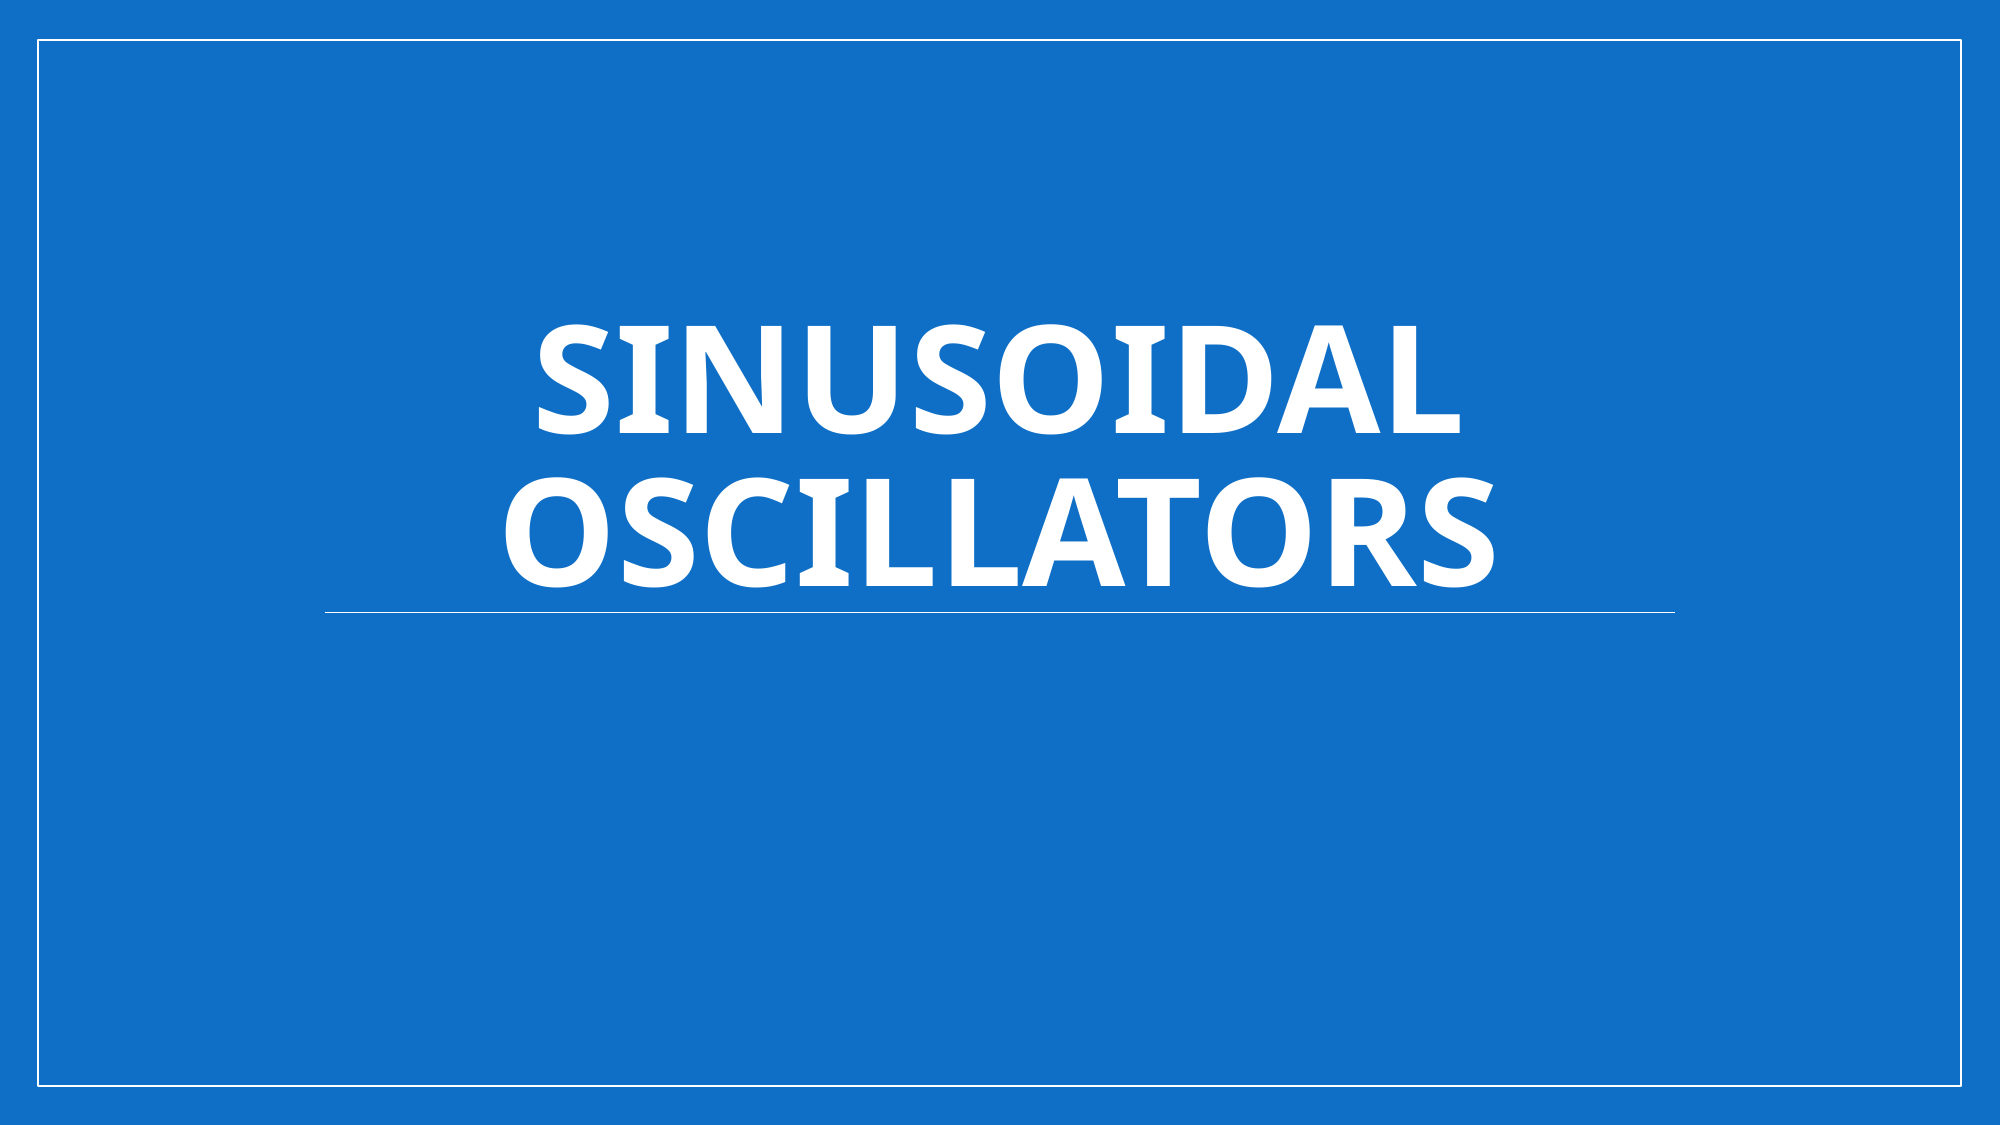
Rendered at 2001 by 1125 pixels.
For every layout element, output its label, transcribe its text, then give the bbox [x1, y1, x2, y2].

title Sinusoidal Oscillators [182, 144, 1818, 625]
